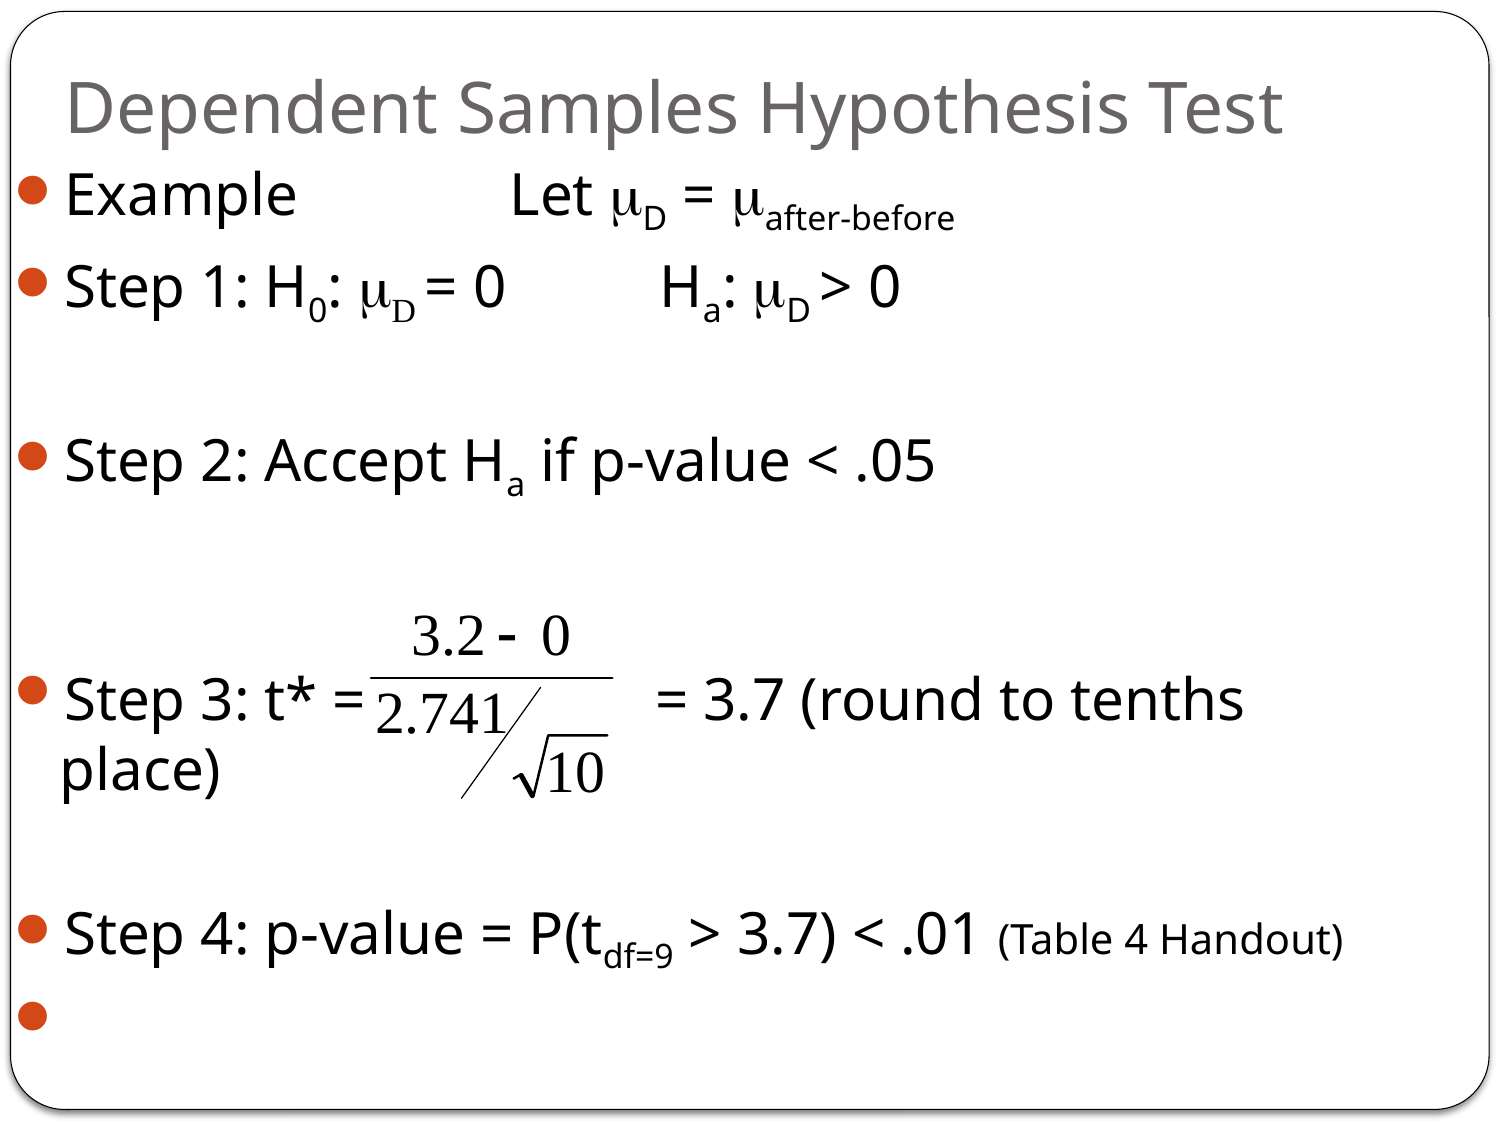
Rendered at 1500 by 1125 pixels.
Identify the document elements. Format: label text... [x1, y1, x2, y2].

subtitle Example Let mD = mafter-before Step 1: H0: mD = 0 Ha: mD > 0 Step 2: Accept Ha if p-value < .05 Step 3: t* = = 3.7 (round to tenths place) Step 4: p-value = P(tdf=9 > 3.7) < .01 (Table 4 Handout) [0, 149, 1425, 1063]
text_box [360, 598, 626, 813]
title Dependent Samples Hypothesis Test [50, 0, 1325, 149]
